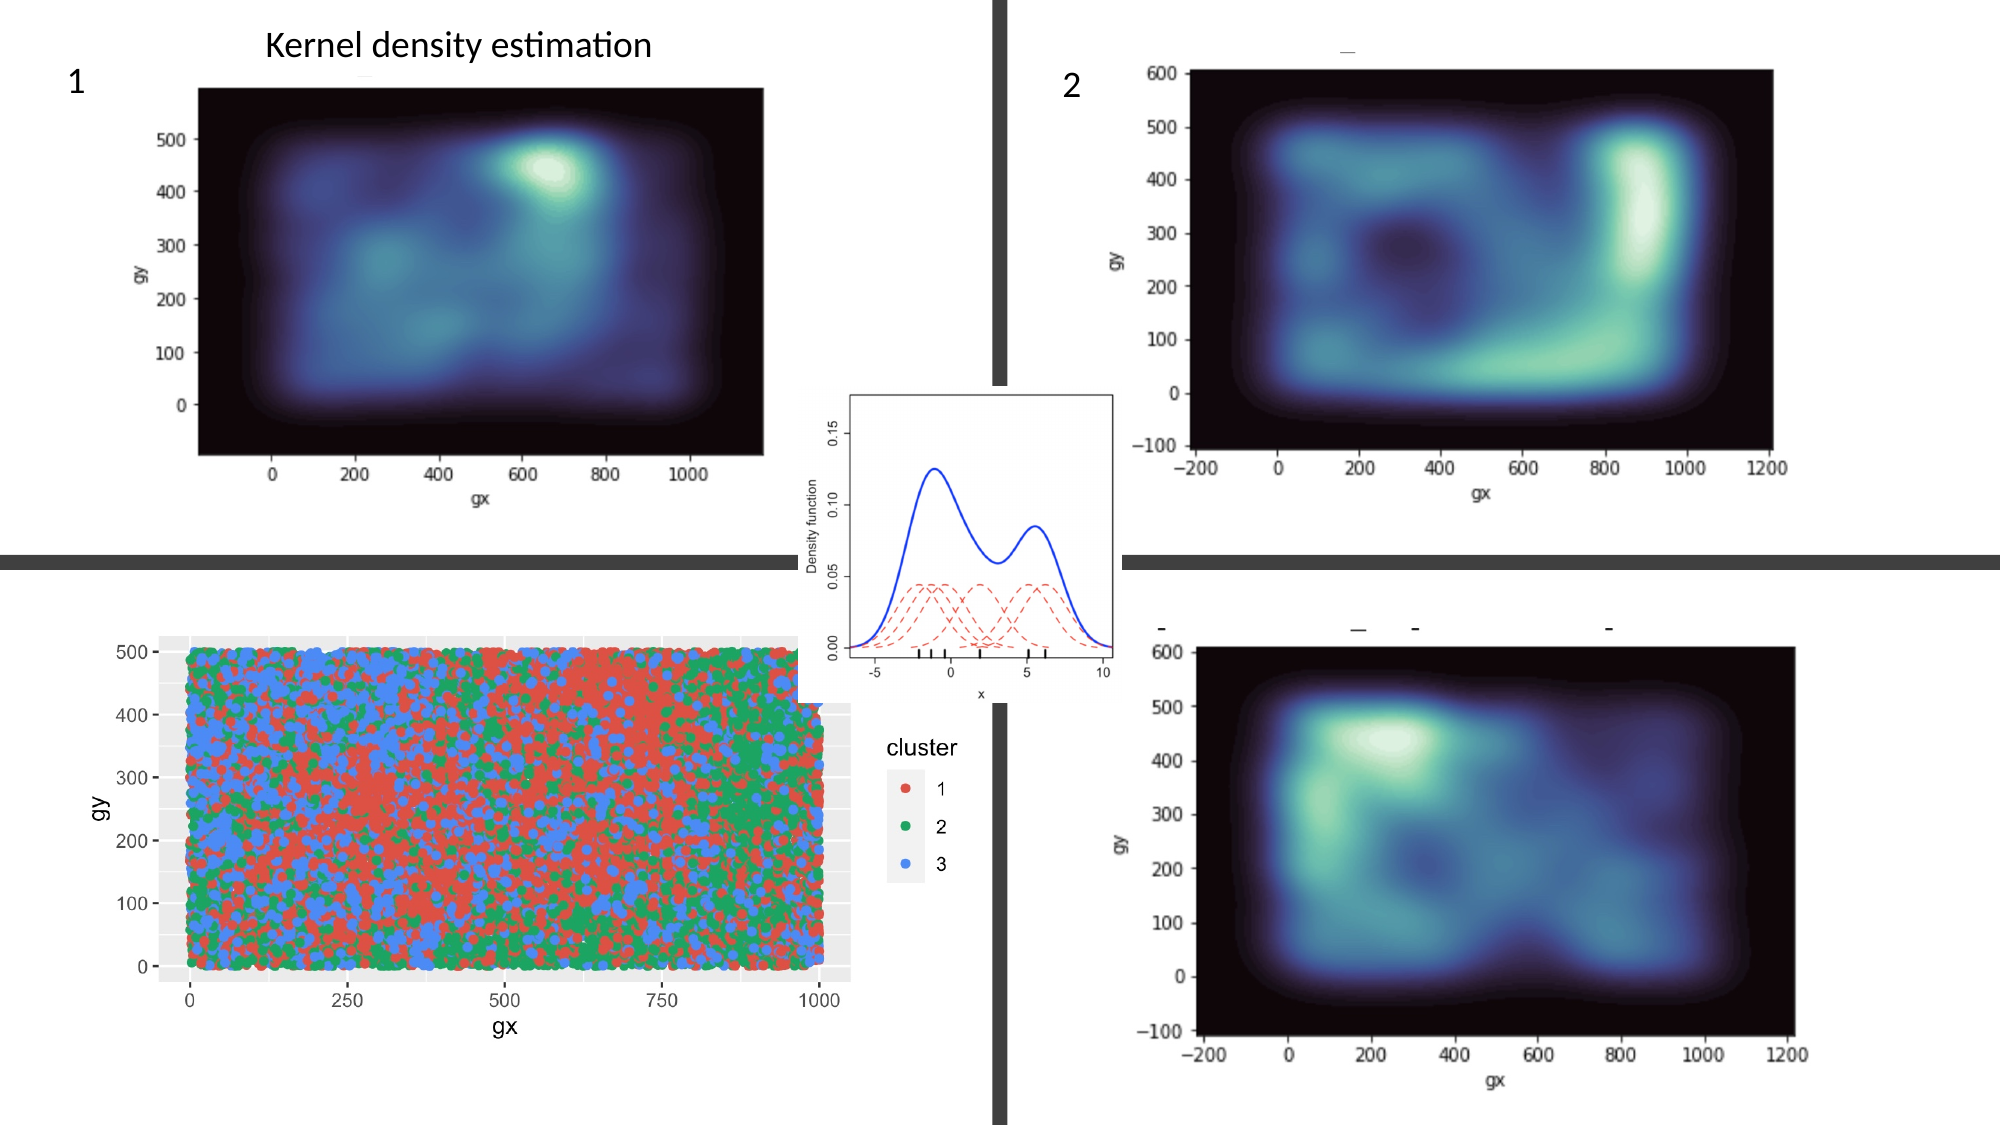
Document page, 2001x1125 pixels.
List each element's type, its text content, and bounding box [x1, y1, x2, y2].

text_box [0, 554, 798, 571]
text_box [1122, 554, 2000, 571]
text_box [991, 0, 1008, 386]
text_box 2 [1047, 52, 1091, 113]
text_box Kernel density estimation [250, 12, 669, 76]
text_box 1 [51, 49, 101, 109]
picture [80, 52, 1863, 1105]
text_box [991, 703, 1008, 1125]
